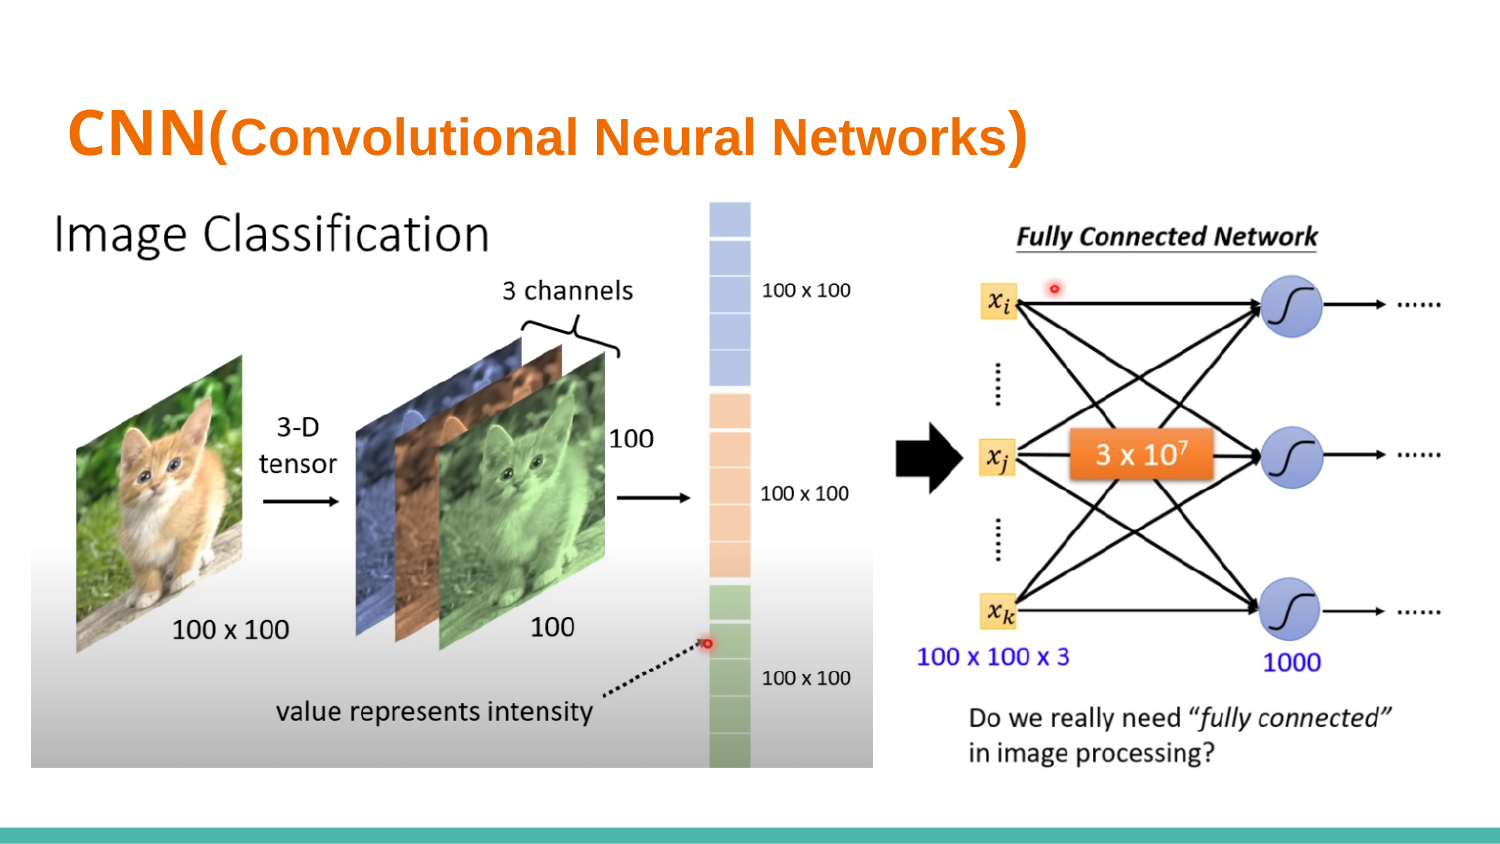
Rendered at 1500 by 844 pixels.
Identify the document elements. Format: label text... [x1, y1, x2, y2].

picture [31, 189, 1454, 772]
title CNN(Convolutional Neural Networks) [51, 72, 1449, 189]
